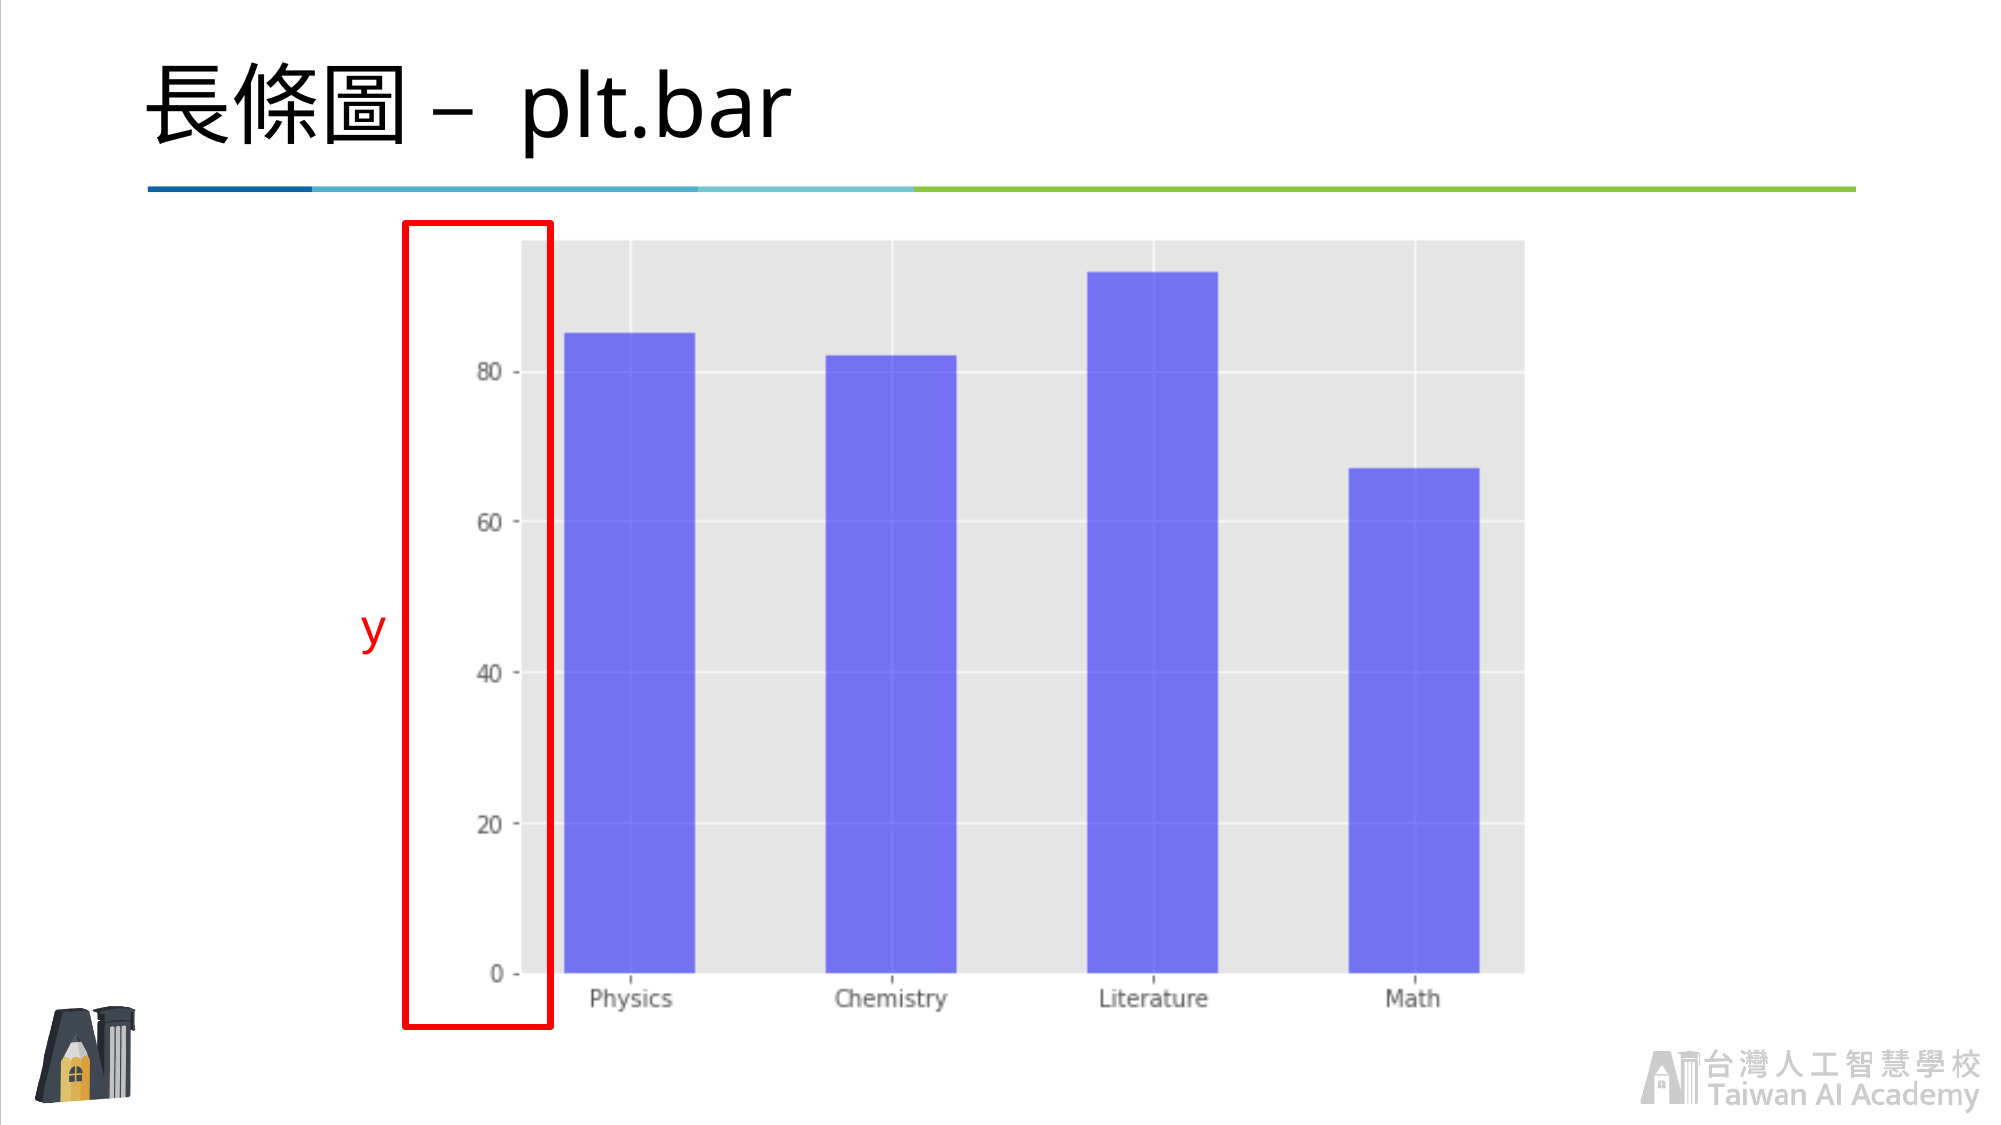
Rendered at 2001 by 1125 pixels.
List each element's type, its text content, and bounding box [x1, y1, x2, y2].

text_box y [346, 587, 406, 663]
text_box [403, 221, 460, 1029]
title 長條圖 – plt.bar [131, 28, 1904, 190]
picture [0, 0, 2001, 1125]
